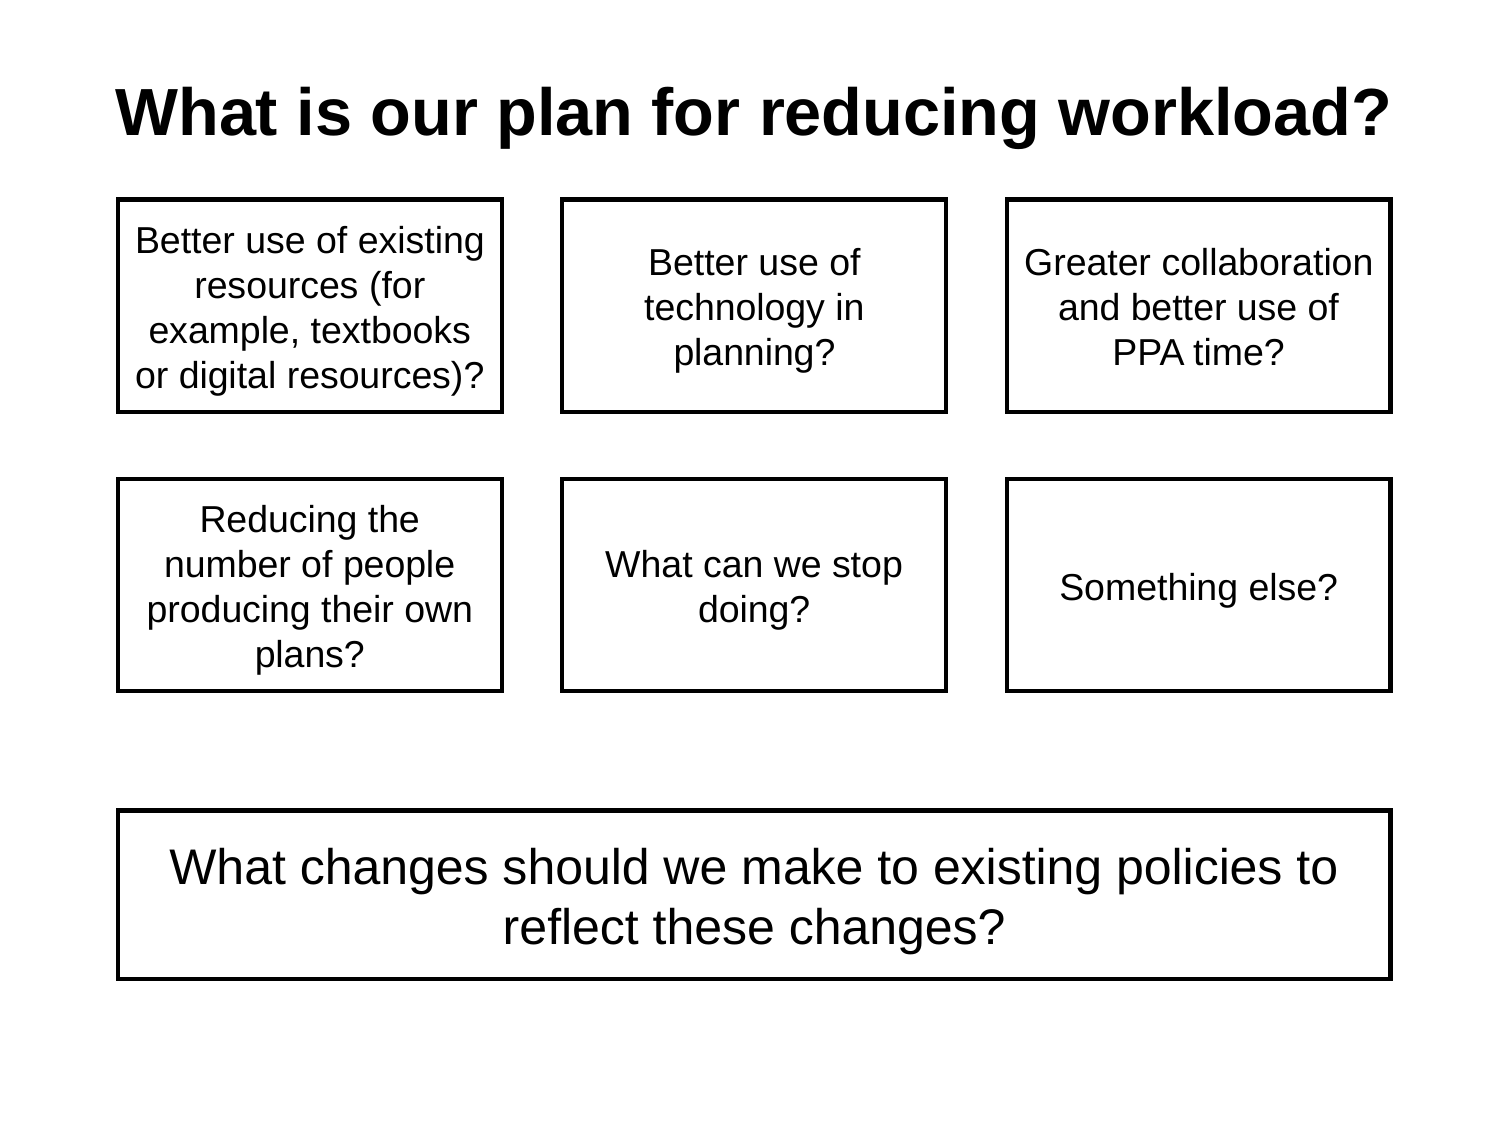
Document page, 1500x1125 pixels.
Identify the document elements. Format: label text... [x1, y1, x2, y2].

text_box Something else? [1006, 478, 1391, 692]
text_box Better use of technology in planning? [562, 199, 947, 412]
text_box Greater collaboration and better use of PPA time? [1006, 199, 1391, 412]
text_box Better use of existing resources (for example, textbooks or digital resources)? [117, 199, 502, 412]
title What is our plan for reducing workload? [100, 55, 1459, 162]
text_box Reducing the number of people producing their own plans? [117, 478, 502, 692]
text_box What can we stop doing? [562, 478, 947, 692]
text_box What changes should we make to existing policies to reflect these changes? [117, 810, 1391, 979]
